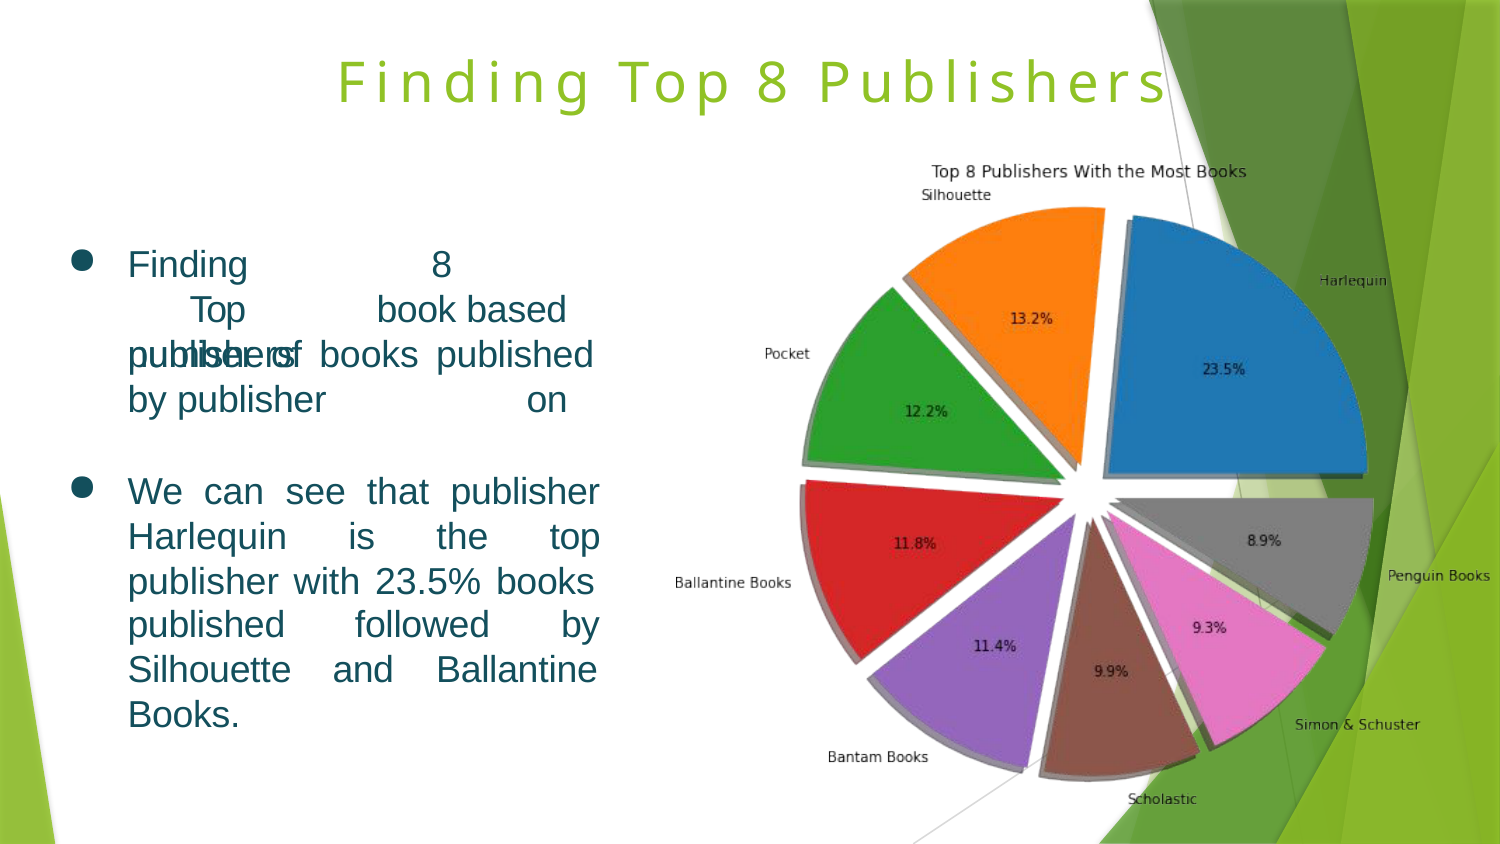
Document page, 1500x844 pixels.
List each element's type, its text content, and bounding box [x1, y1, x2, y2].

text_box number of books published by publisher We can see that publisher Harlequin is the top publisher with 23.5% books [65, 328, 601, 603]
text_box followed by [352, 598, 601, 643]
text_box 8 book based on [374, 238, 601, 328]
text_box Finding Top publishers [65, 238, 373, 328]
text_box published Silhouette Books. [125, 598, 297, 736]
title Finding Top 8 Publishers [108, 30, 1167, 188]
picture [676, 154, 1497, 806]
text_box and Ballantine [330, 643, 601, 691]
